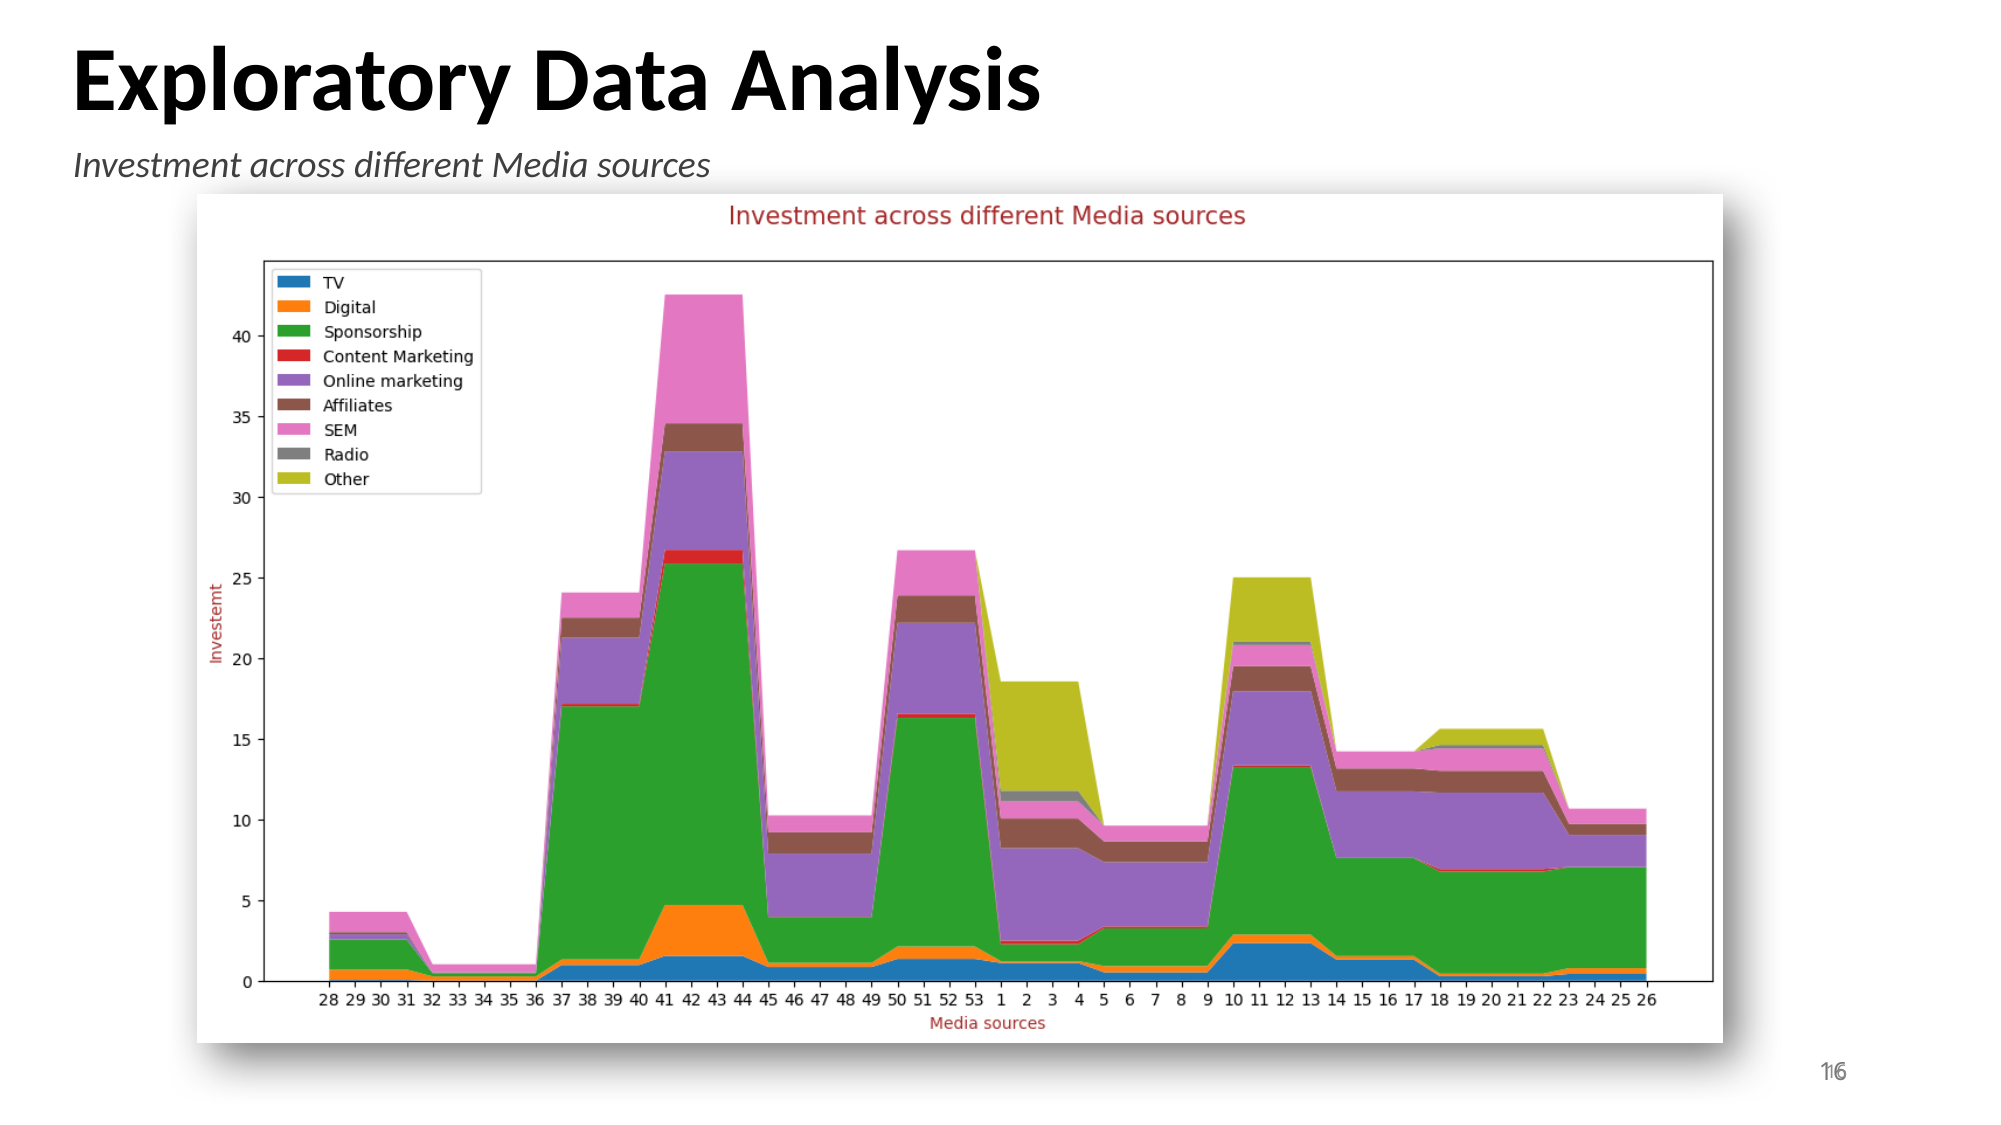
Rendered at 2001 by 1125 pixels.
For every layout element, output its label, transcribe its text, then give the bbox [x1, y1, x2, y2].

text_box 16 [1412, 1042, 1863, 1103]
title Exploratory Data Analysis [57, 26, 1863, 139]
picture [197, 194, 1724, 1044]
text_box Investment across different Media sources [57, 138, 942, 196]
